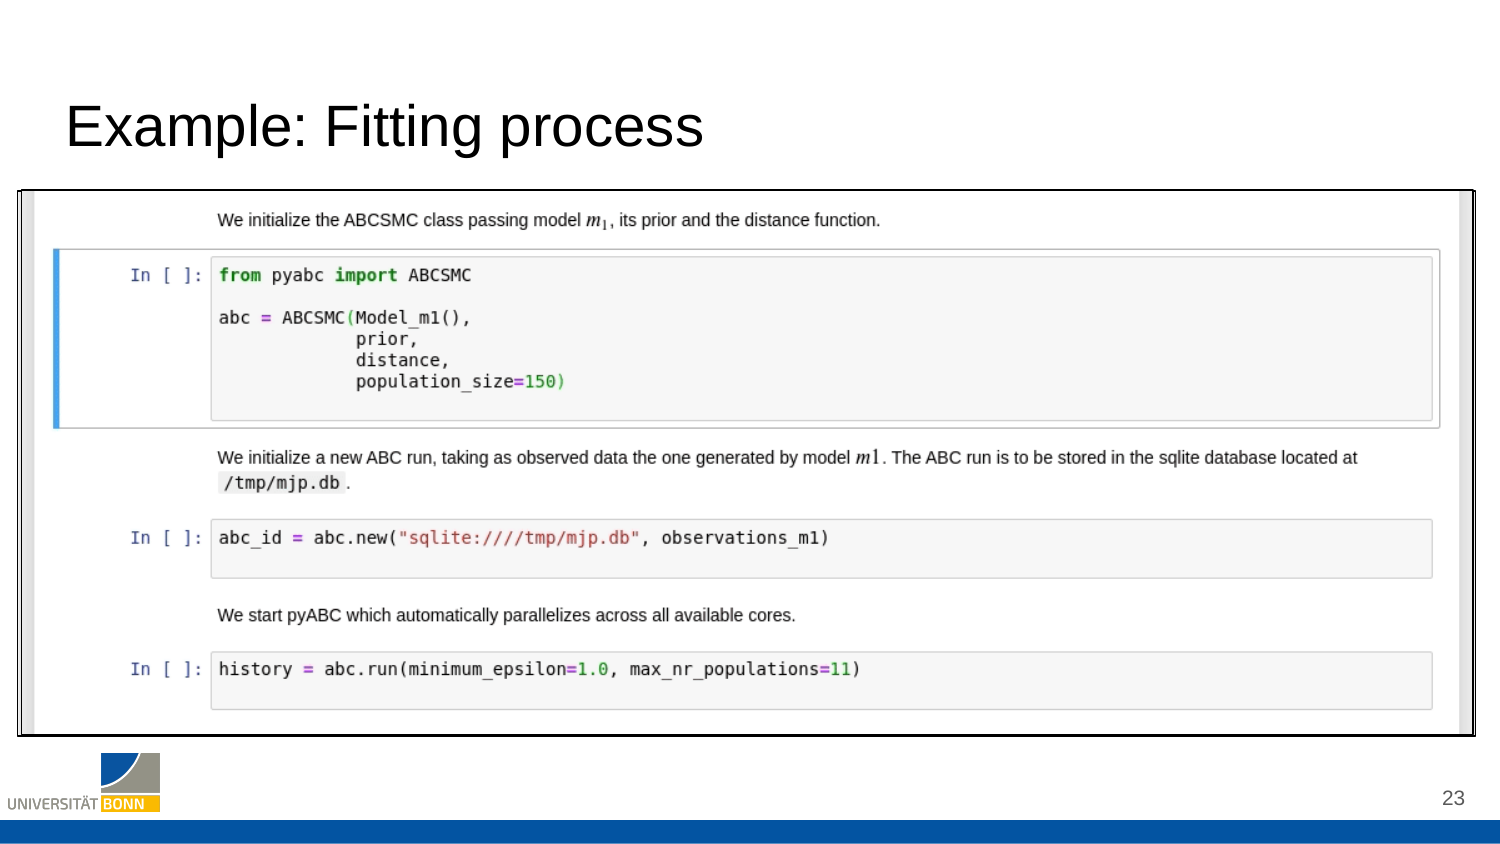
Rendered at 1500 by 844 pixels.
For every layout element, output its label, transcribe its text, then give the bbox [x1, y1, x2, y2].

text_box <number> [1389, 764, 1480, 830]
picture [18, 190, 1476, 736]
picture [8, 753, 160, 812]
text_box Example: Fitting process [51, 72, 1449, 167]
